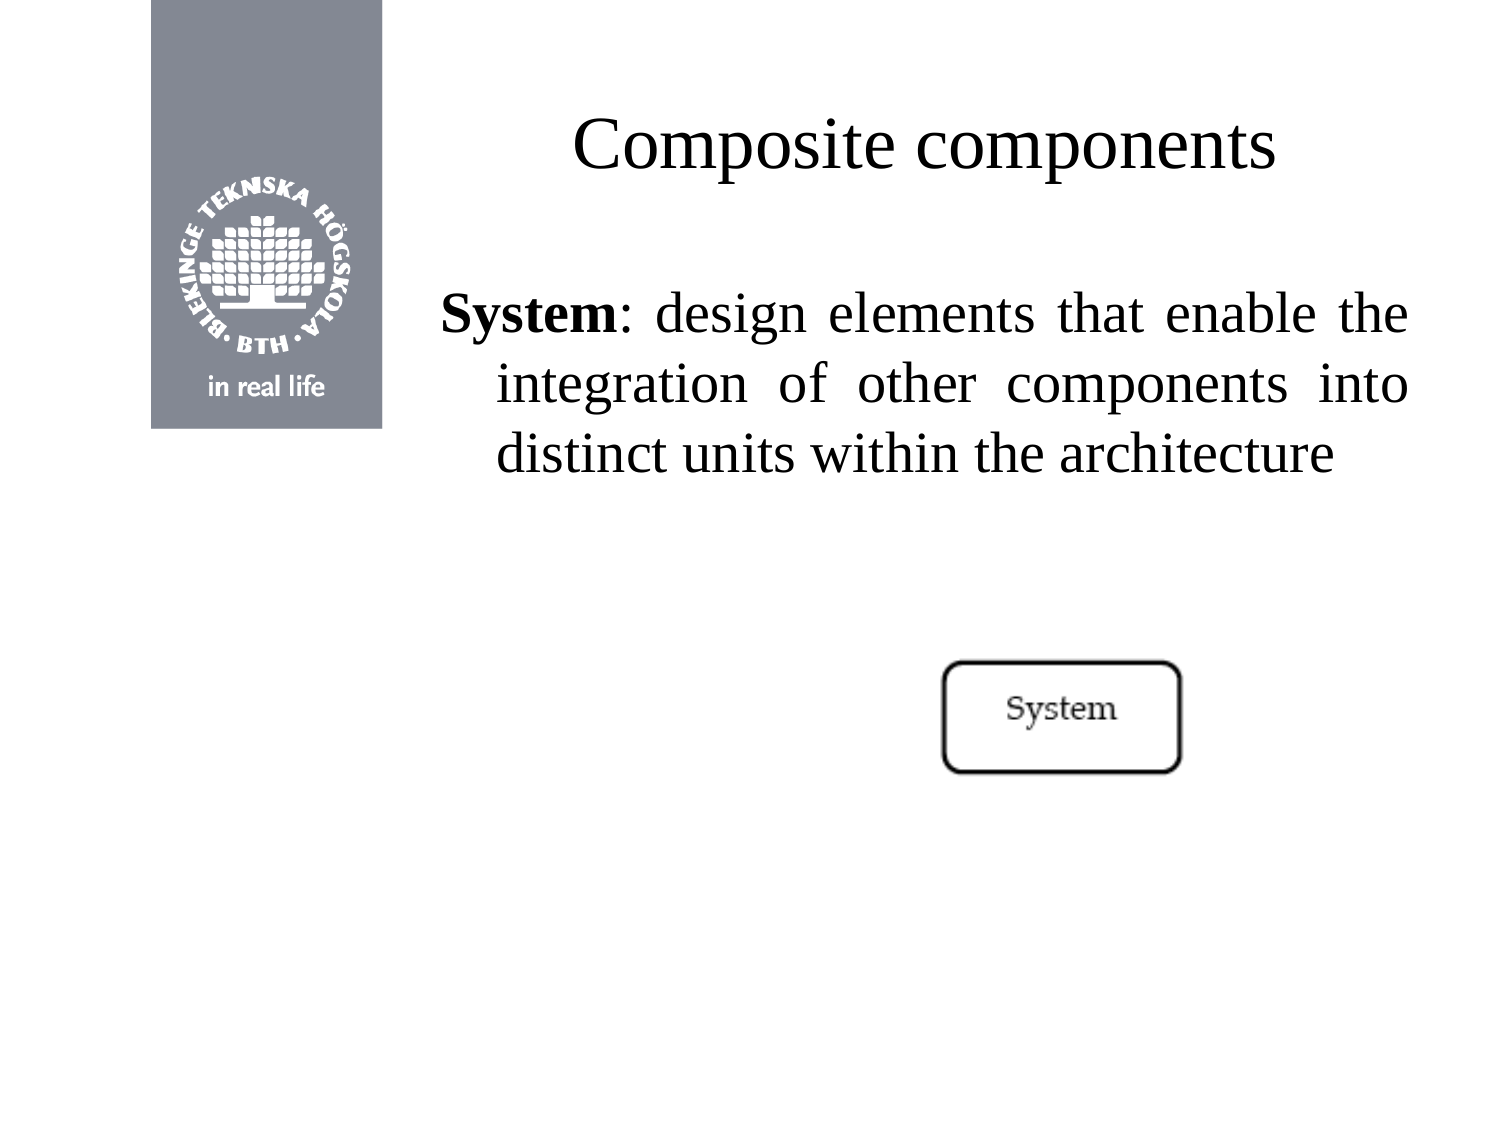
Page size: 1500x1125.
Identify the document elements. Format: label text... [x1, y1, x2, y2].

list System: design elements that enable the integration of other components into distinct units within the architecture [425, 267, 1425, 1012]
picture [912, 609, 1240, 831]
title Composite components [425, 45, 1425, 233]
picture [0, 0, 665, 463]
